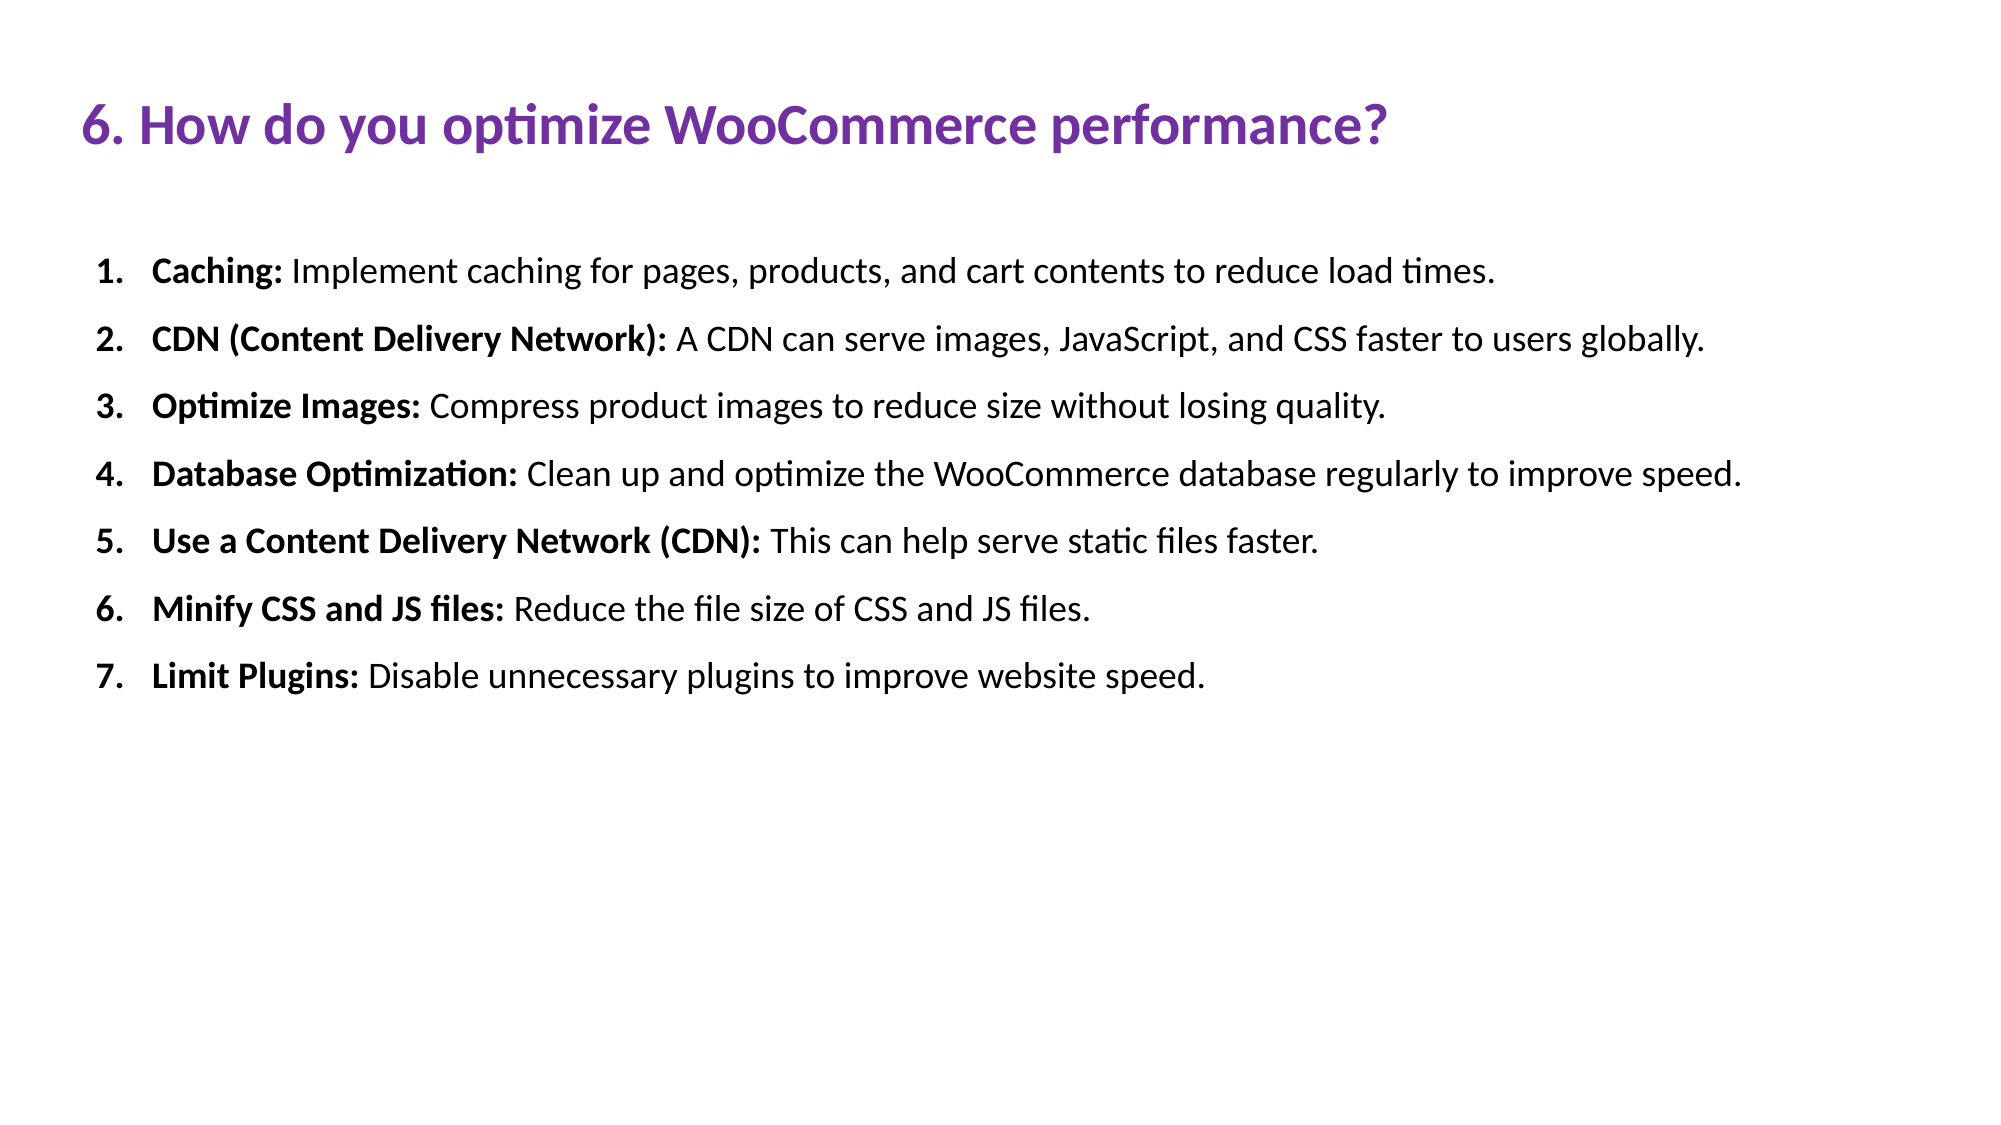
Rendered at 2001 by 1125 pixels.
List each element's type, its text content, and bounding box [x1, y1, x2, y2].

text_box Caching: Implement caching for pages, products, and cart contents to reduce load times. CDN (Content Delivery Network): A CDN can serve images, JavaScript, and CSS faster to users globally. Optimize Images: Compress product images to reduce size without losing quality. Database Optimization: Clean up and optimize the WooCommerce database regularly to improve speed. Use a Content Delivery Network (CDN): This can help serve static files faster. Minify CSS and JS files: Reduce the file size of CSS and JS files. Limit Plugins: Disable unnecessary plugins to improve website speed. [80, 216, 1823, 704]
text_box 6. How do you optimize WooCommerce performance? [66, 78, 1929, 164]
